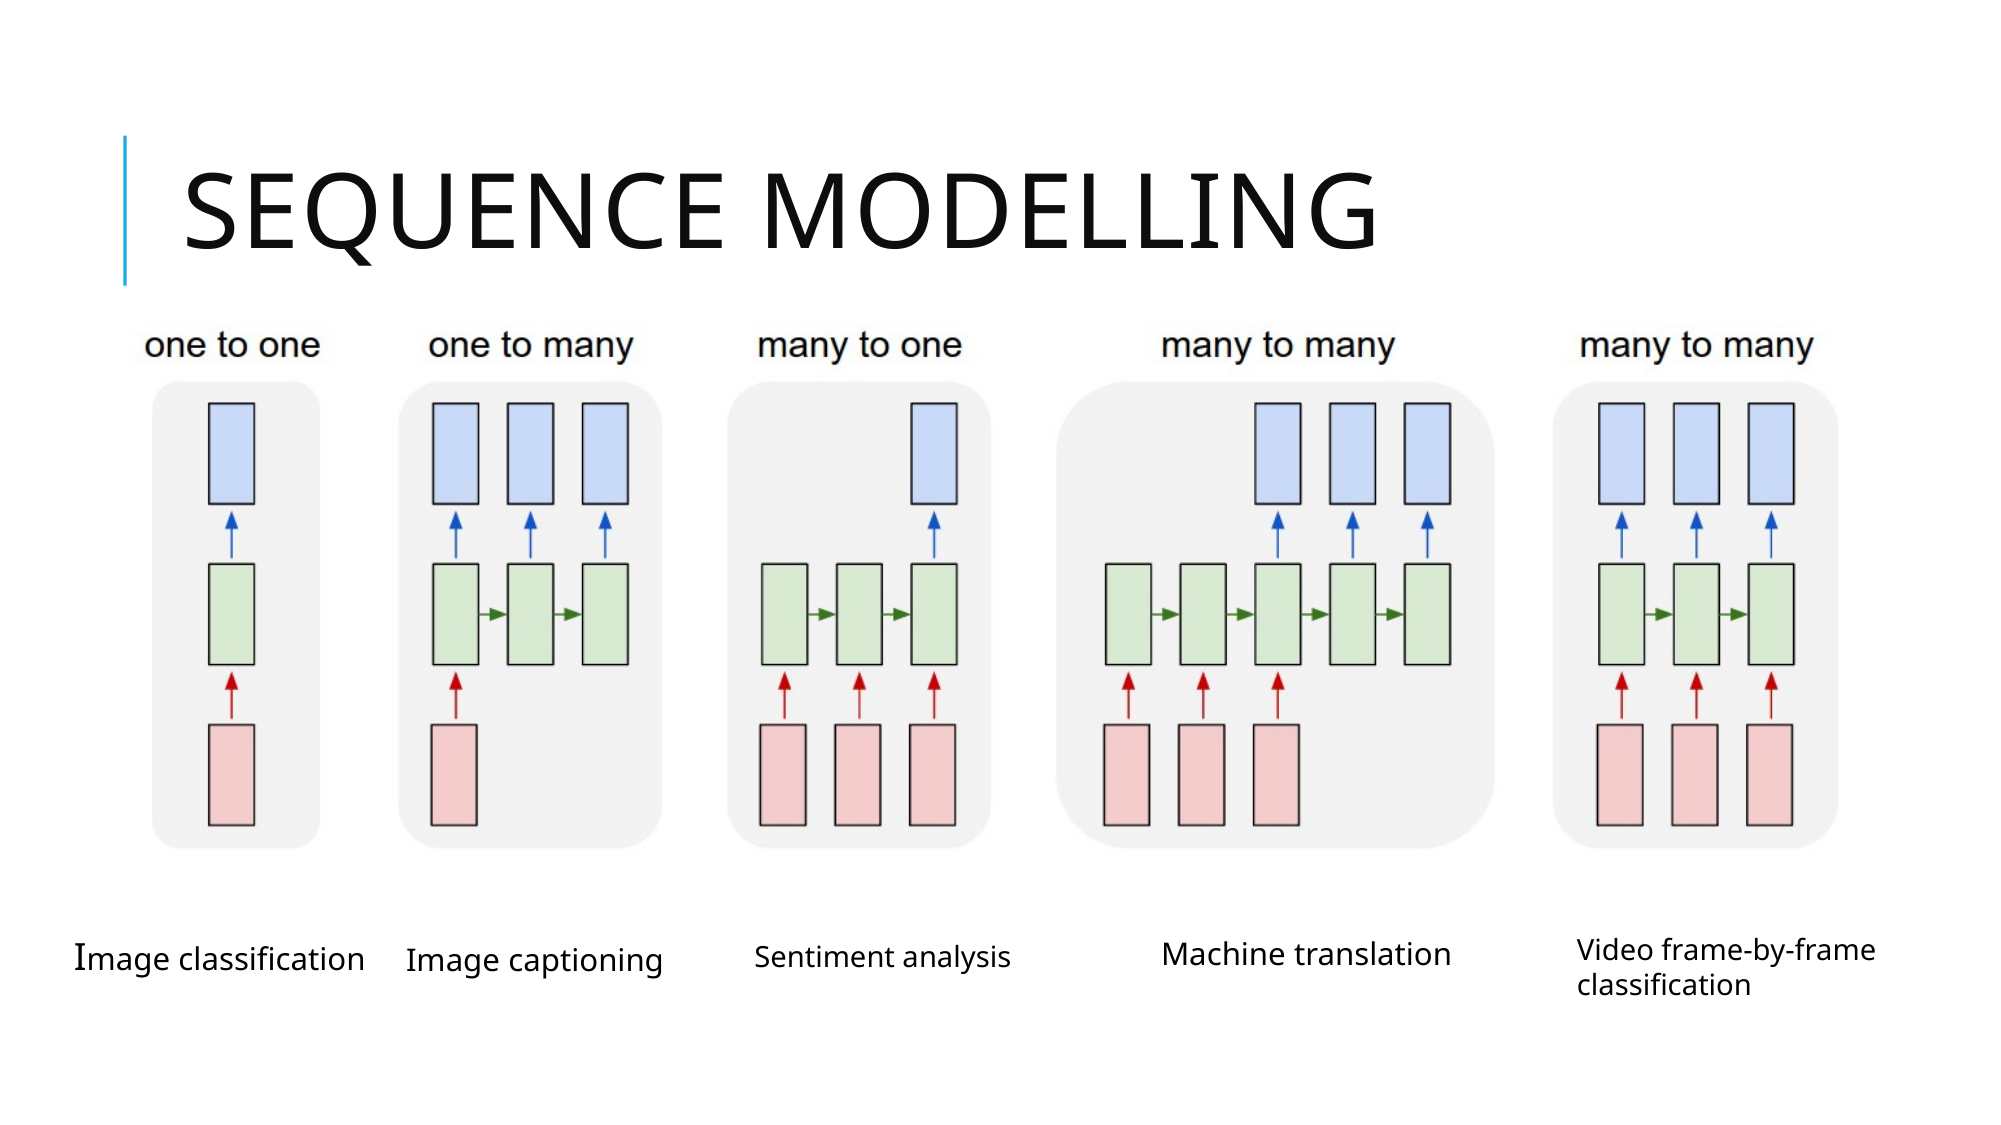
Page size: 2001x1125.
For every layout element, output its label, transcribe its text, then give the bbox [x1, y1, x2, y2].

text_box Sequence modelling [167, 95, 1763, 320]
picture [128, 322, 1855, 863]
text_box Image classification [59, 925, 381, 986]
text_box Image captioning [391, 933, 721, 986]
text_box Machine translation [1146, 926, 1529, 979]
text_box Video frame-by-frame classification [1562, 923, 1945, 1009]
text_box Sentiment analysis [739, 931, 1069, 982]
